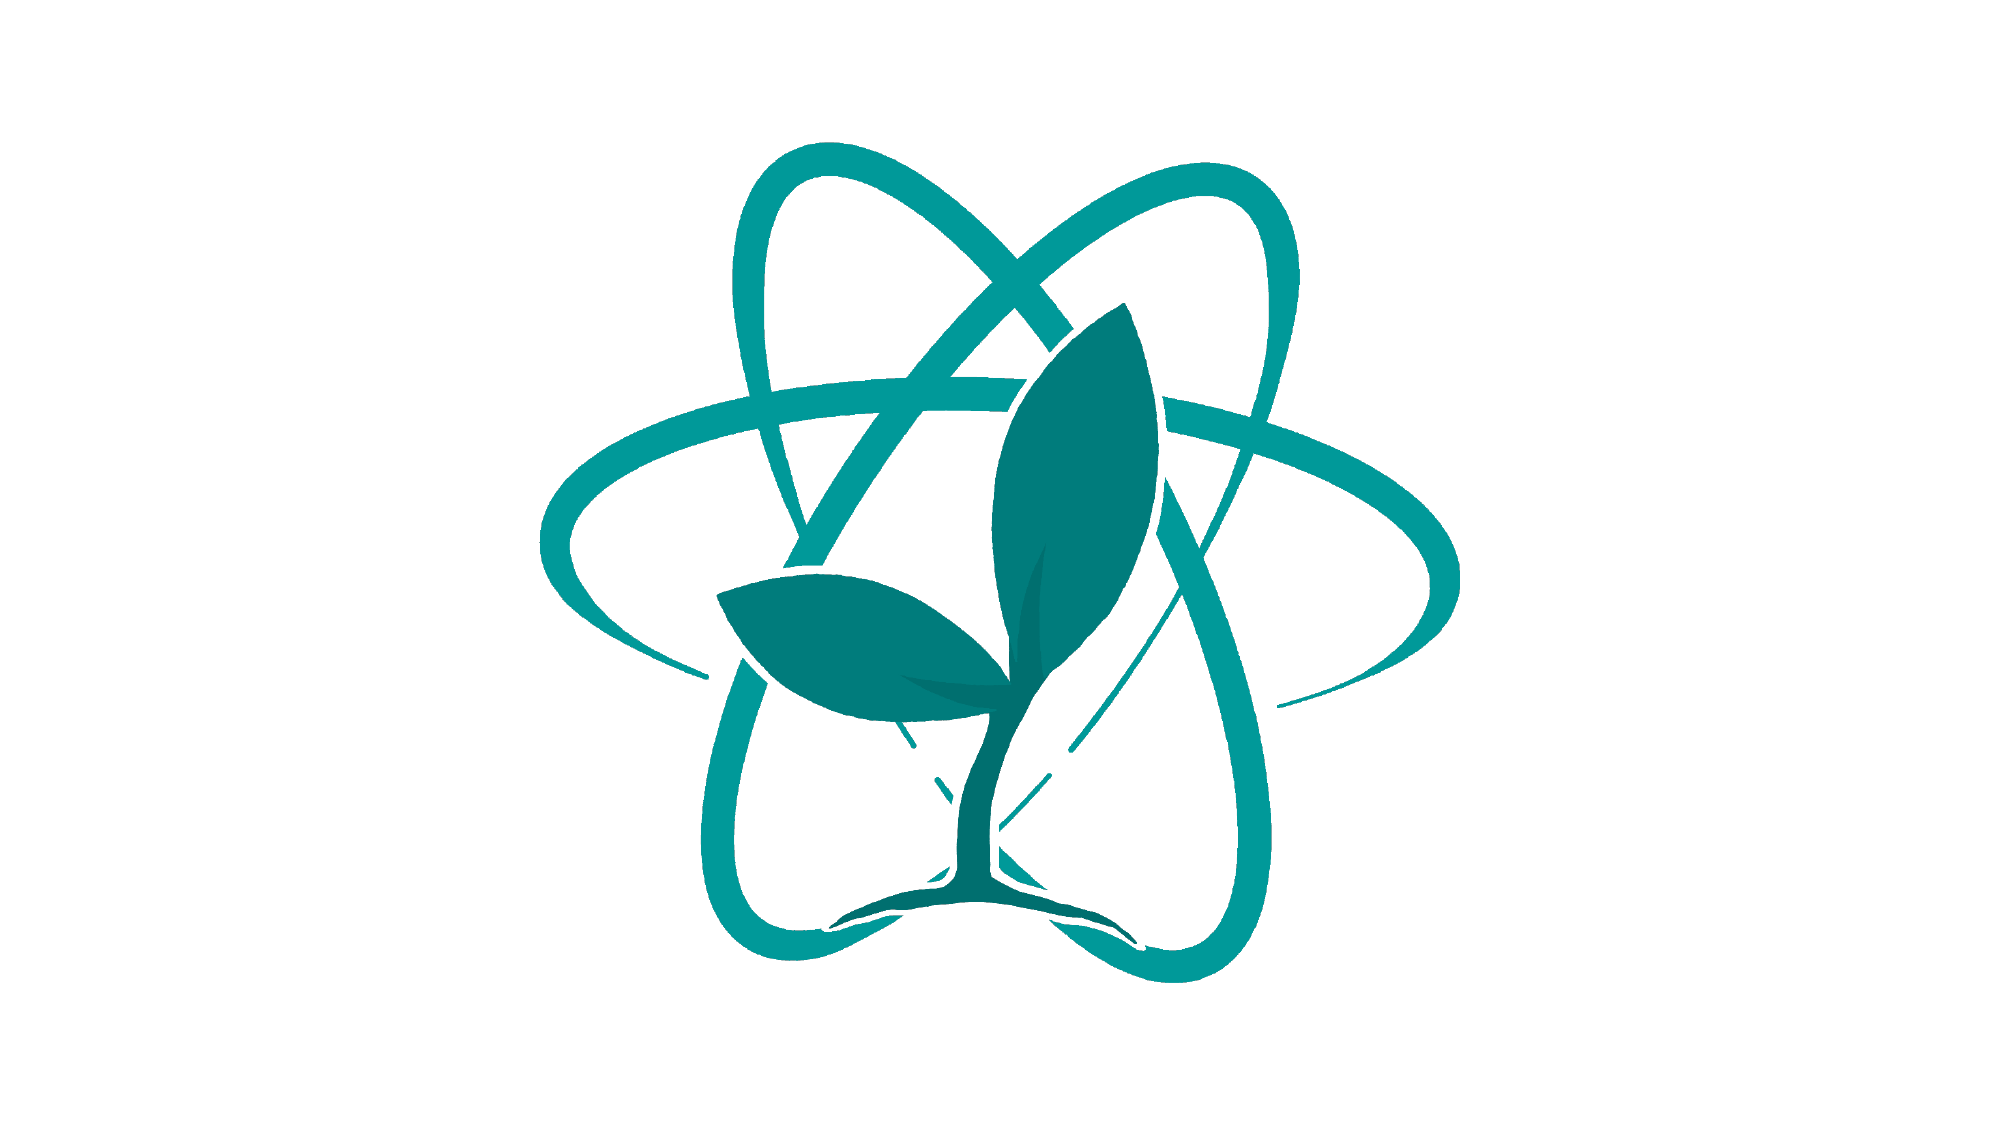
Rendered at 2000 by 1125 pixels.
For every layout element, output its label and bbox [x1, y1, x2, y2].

list [539, 102, 1460, 1023]
